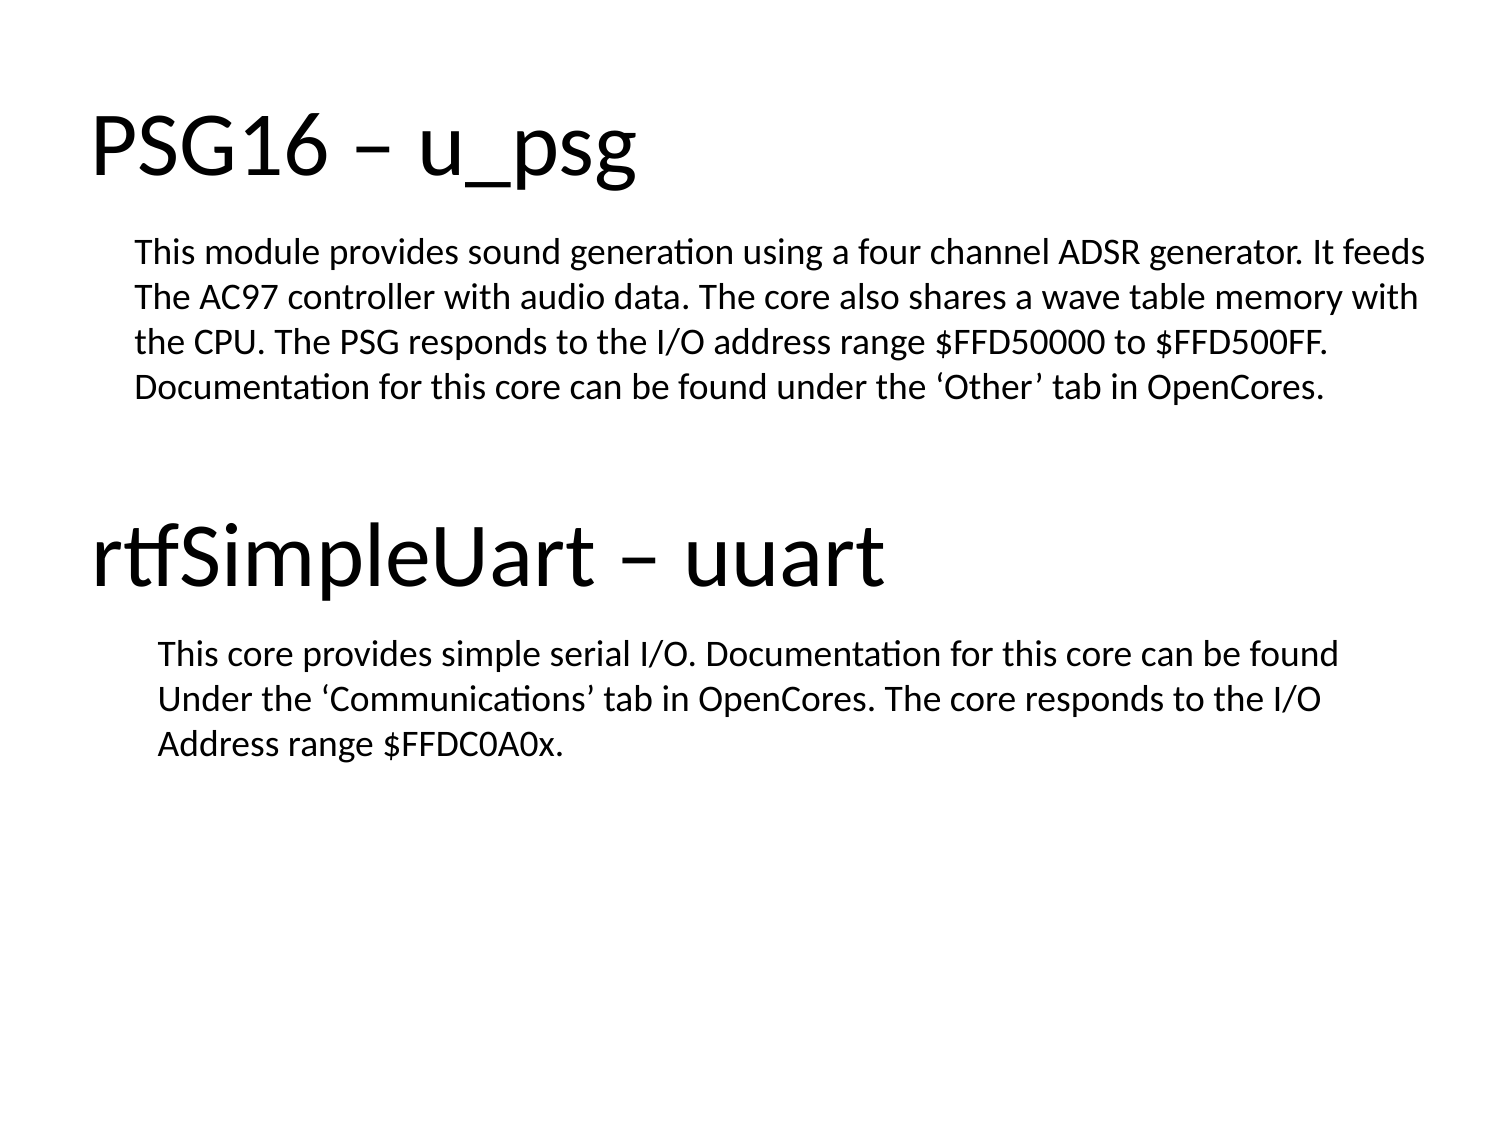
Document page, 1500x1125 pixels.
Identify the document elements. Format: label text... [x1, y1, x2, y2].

text_box This core provides simple serial I/O. Documentation for this core can be found Under the ‘Communications’ tab in OpenCores. The core responds to the I/O Address range $FFDC0A0x. [142, 621, 1356, 772]
text_box rtfSimpleUart – uuart [76, 456, 1427, 644]
text_box This module provides sound generation using a four channel ADSR generator. It feeds The AC97 controller with audio data. The core also shares a wave table memory with the CPU. The PSG responds to the I/O address range $FFD50000 to $FFD500FF. Documentation for this core can be found under the ‘Other’ tab in OpenCores. [119, 219, 1442, 415]
title PSG16 – u_psg [75, 45, 1425, 233]
